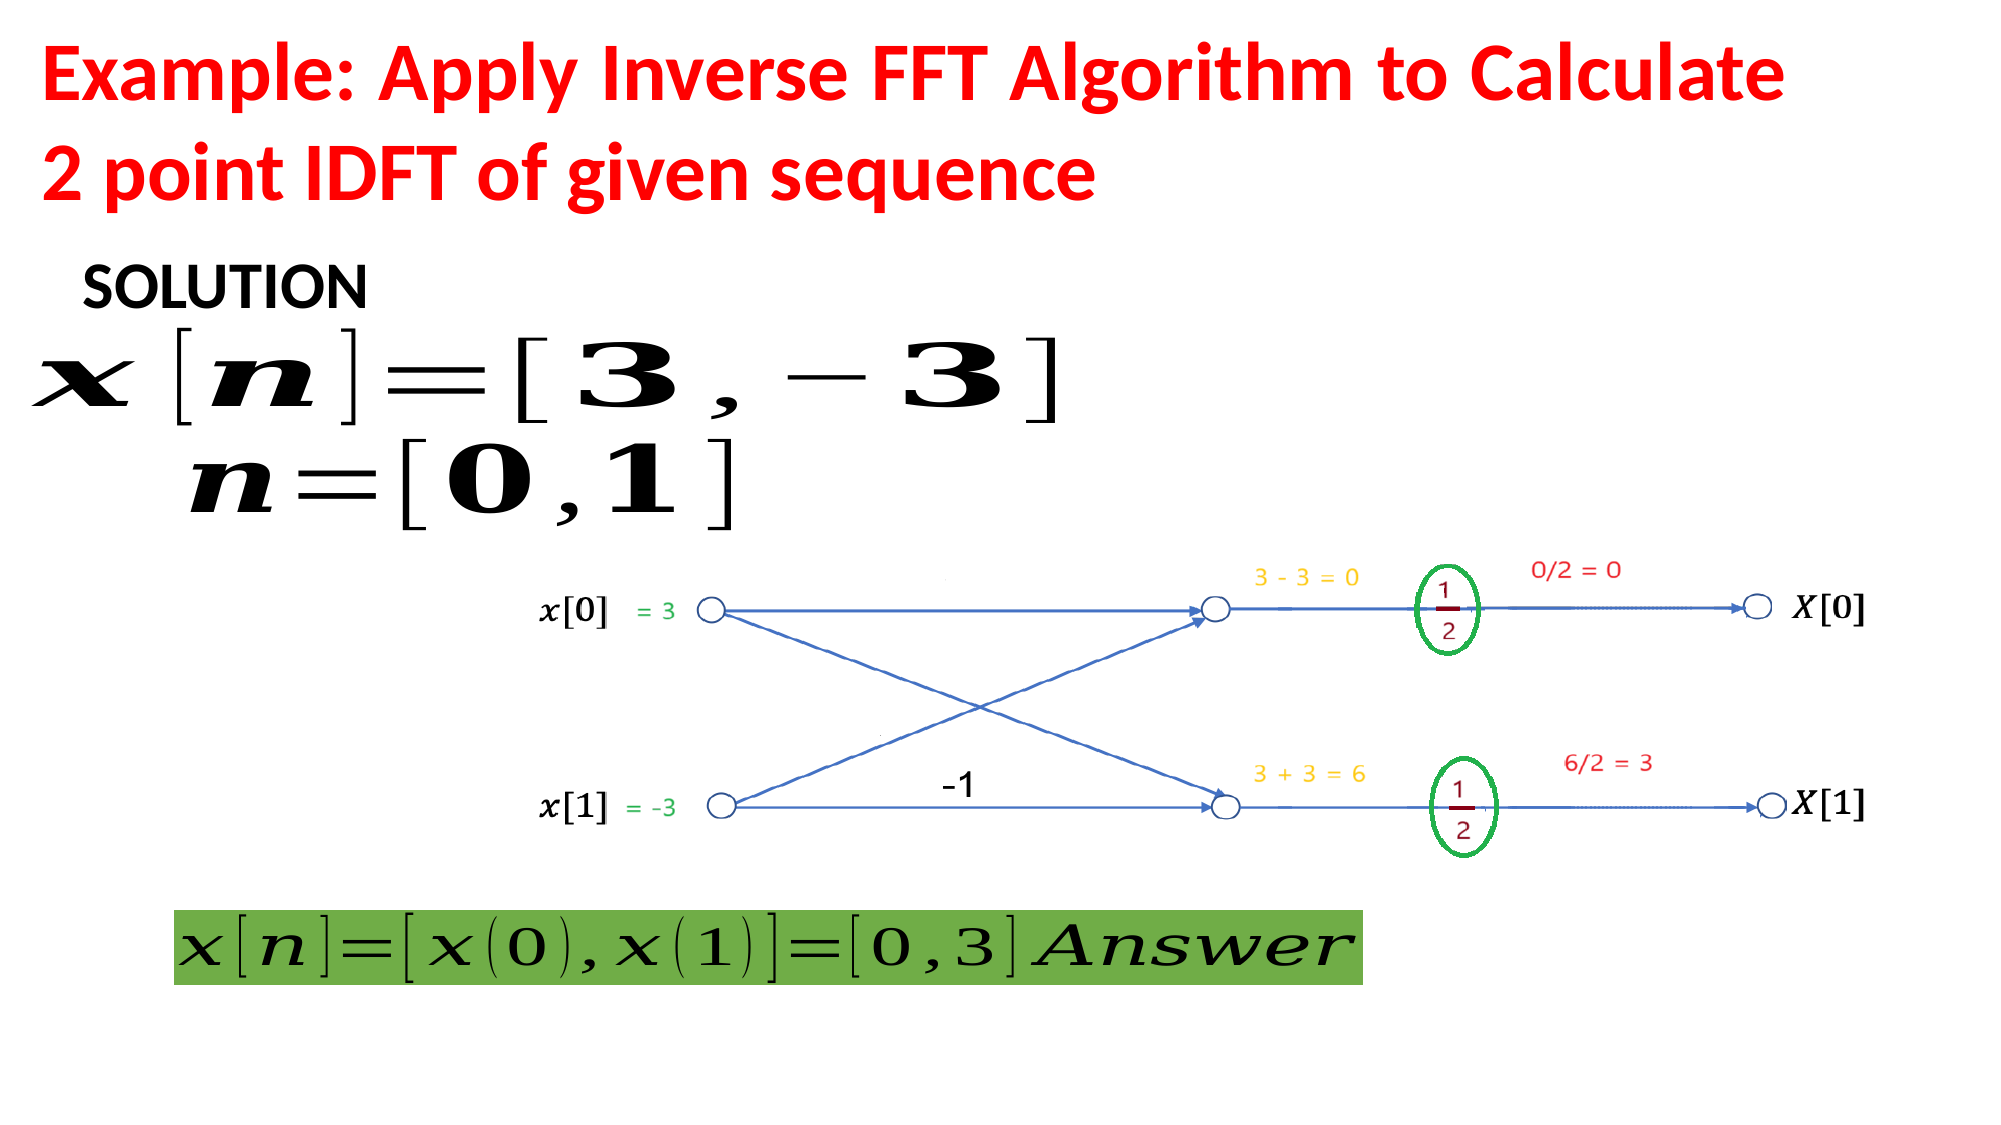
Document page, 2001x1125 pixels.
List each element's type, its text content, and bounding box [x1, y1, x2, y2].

text_box SOLUTION [67, 234, 658, 330]
picture [508, 554, 1885, 861]
